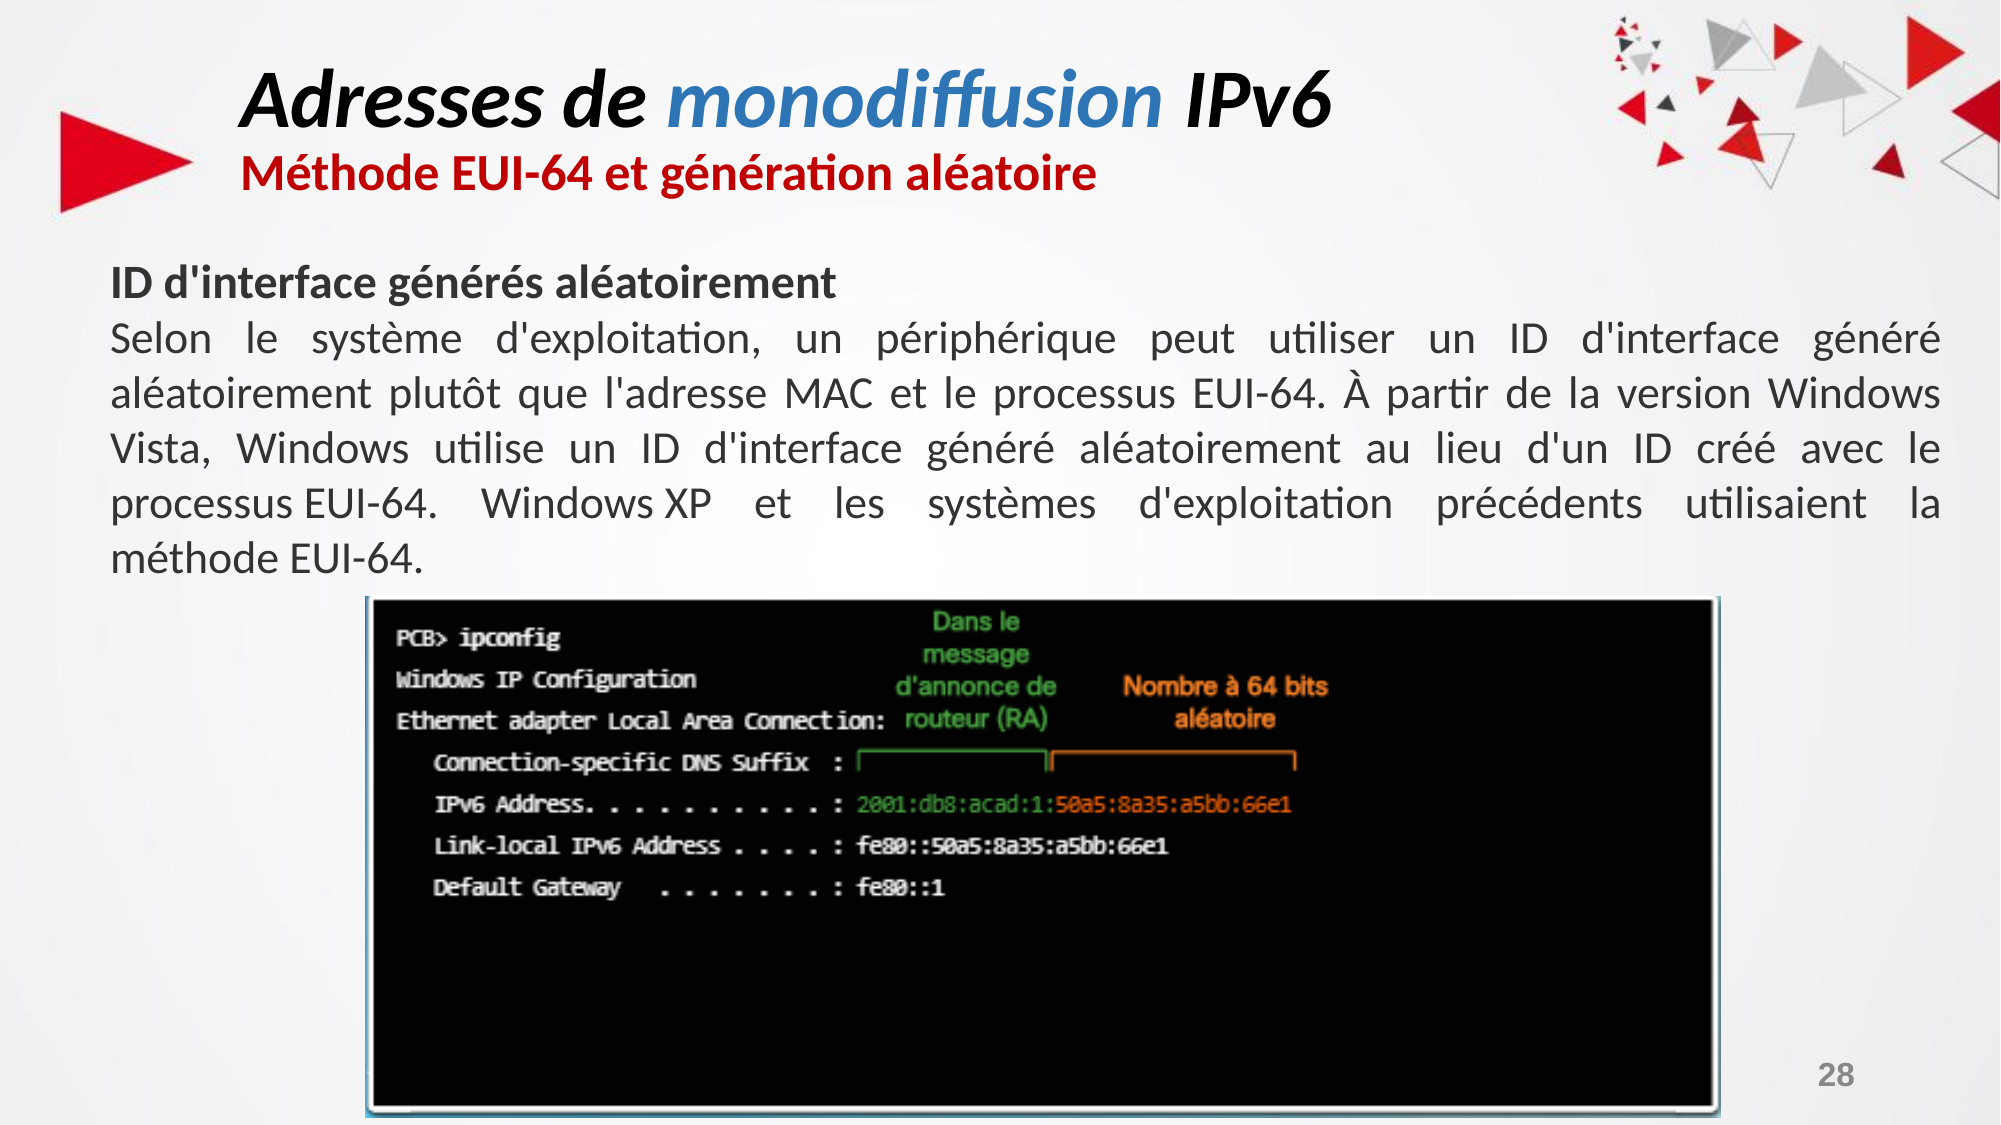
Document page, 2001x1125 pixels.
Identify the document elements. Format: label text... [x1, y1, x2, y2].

text_box ID d'interface générés aléatoirement Selon le système d'exploitation, un périphérique peut utiliser un ID d'interface généré aléatoirement plutôt que l'adresse MAC et le processus EUI-64. À partir de la version Windows Vista, Windows utilise un ID d'interface généré aléatoirement au lieu d'un ID créé avec le processus EUI-64. Windows XP et les systèmes d'exploitation précédents utilisaient la méthode EUI-64. [95, 243, 1958, 591]
picture [0, 0, 2001, 1125]
slide_number 28 [1805, 1024, 1863, 1121]
title Adresses de monodiffusion IPv6 Méthode EUI-64 et génération aléatoire [232, 37, 1958, 300]
